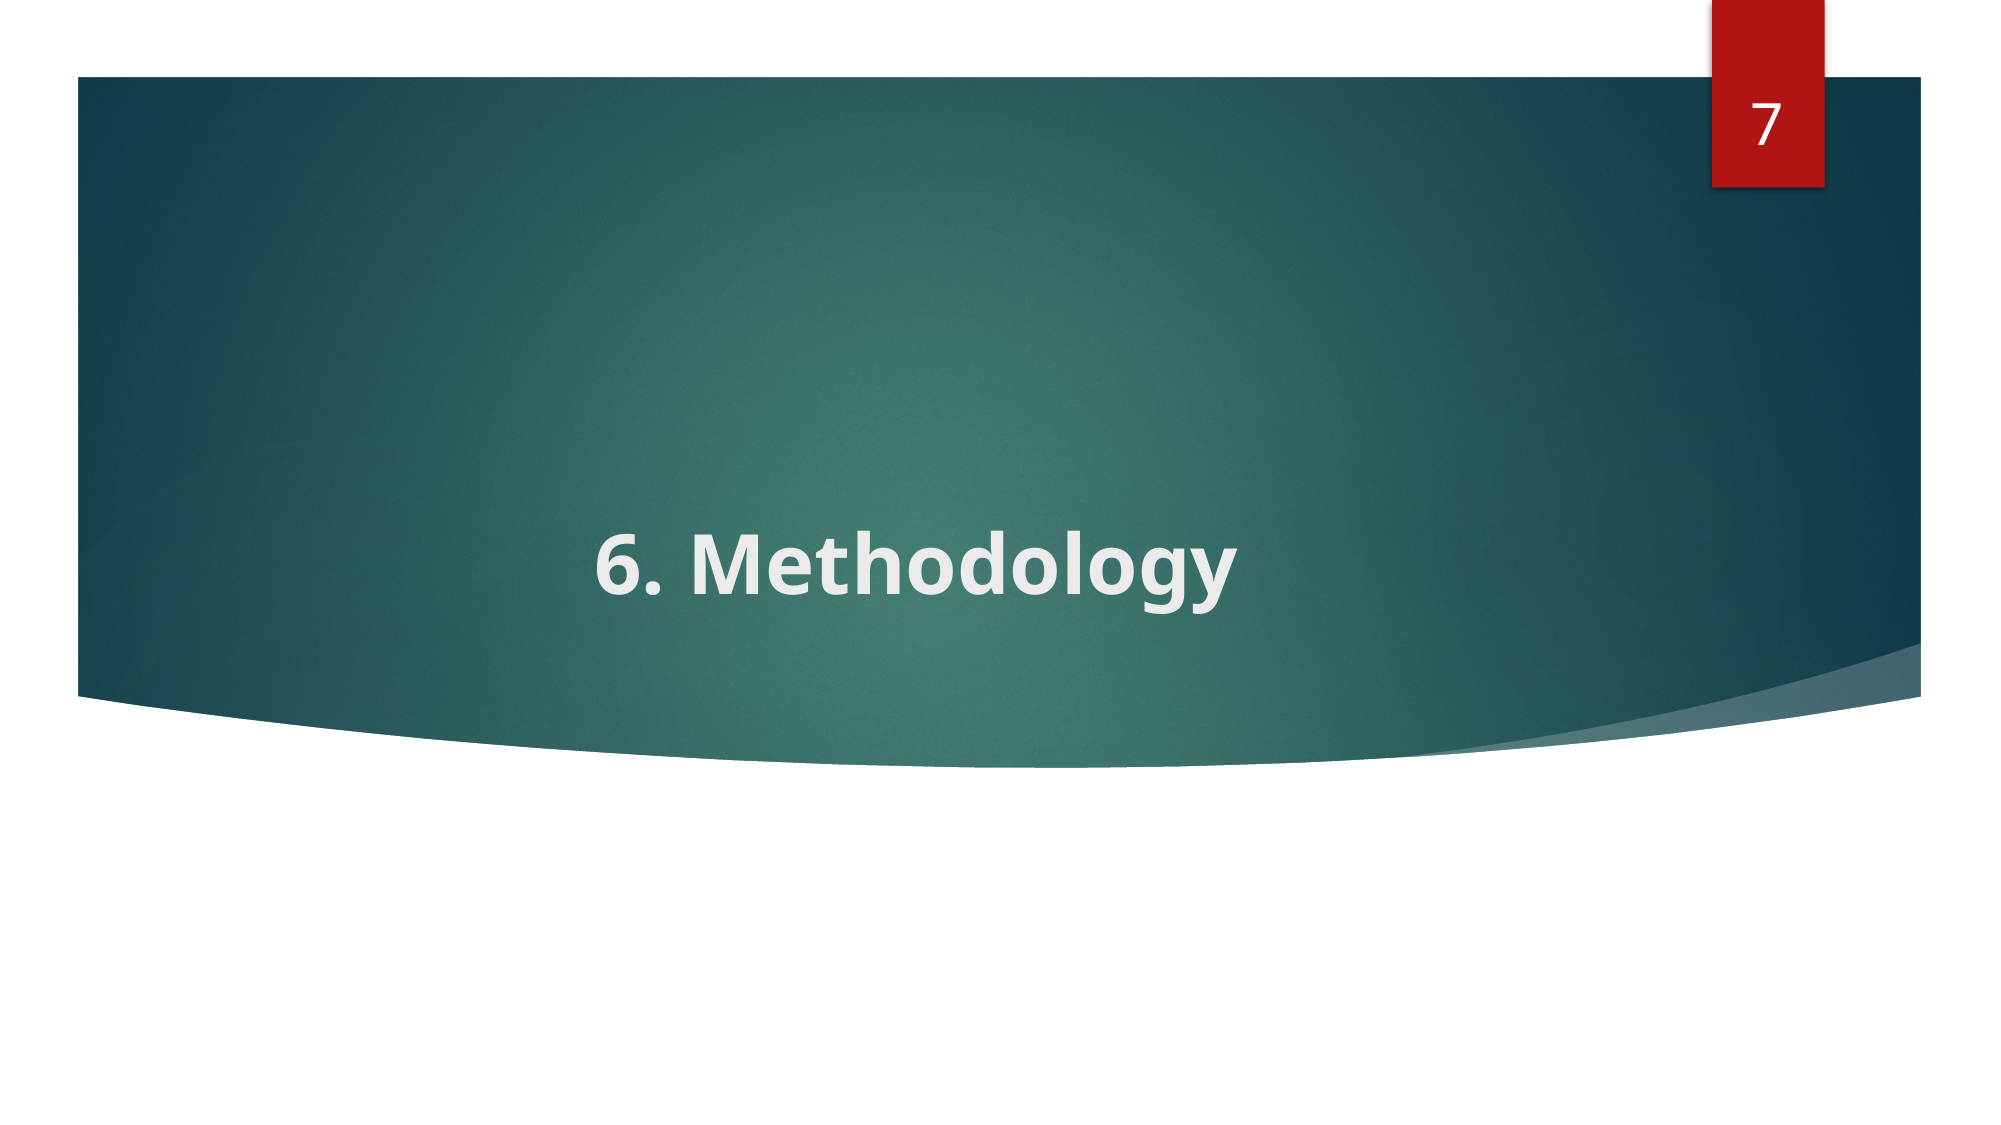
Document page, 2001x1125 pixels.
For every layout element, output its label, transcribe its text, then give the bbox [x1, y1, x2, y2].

slide_number 7 [1698, 48, 1836, 175]
title 6. Methodology [189, 389, 1644, 619]
